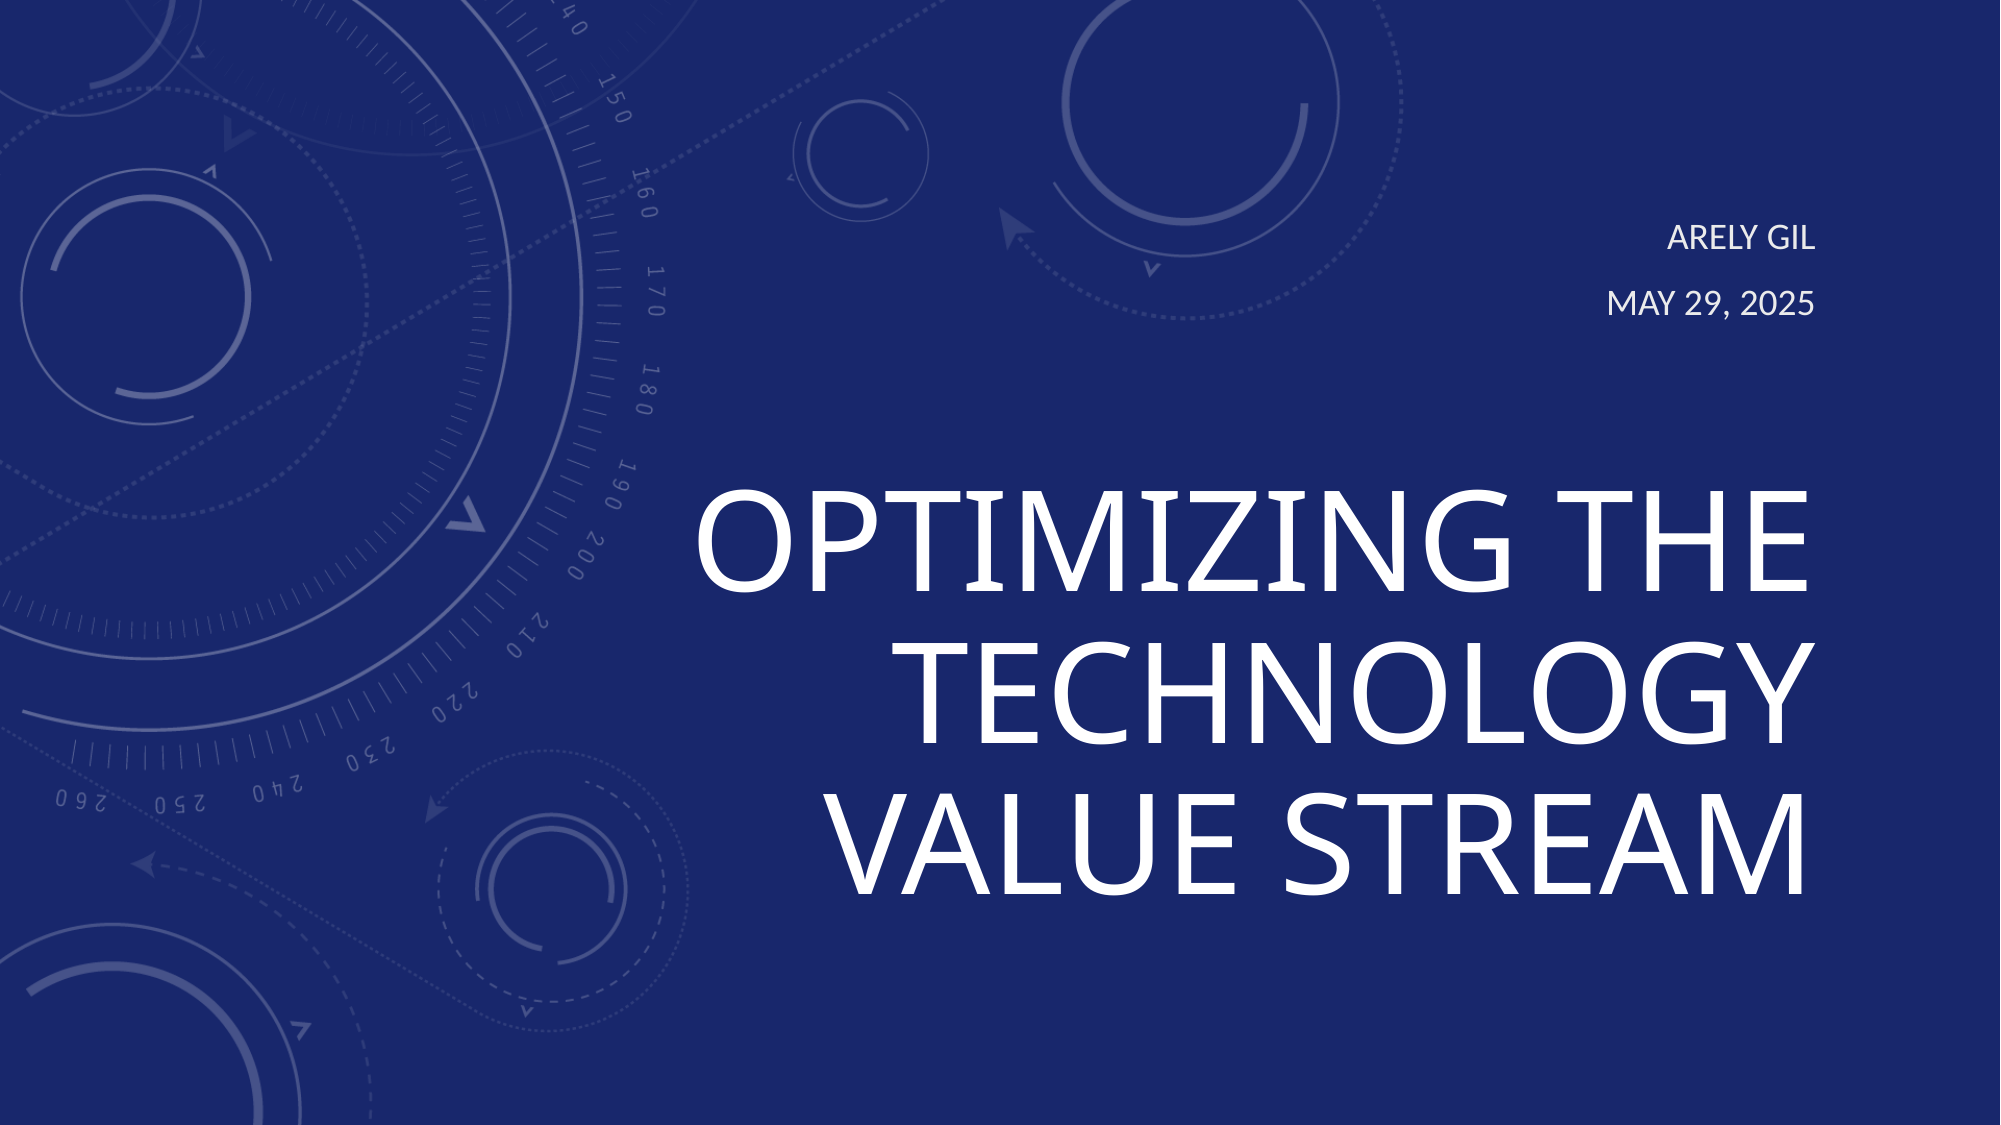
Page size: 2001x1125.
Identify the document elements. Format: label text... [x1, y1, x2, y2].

title Optimizing the Technology Value Stream [650, 331, 1831, 933]
picture [0, 0, 2000, 1125]
subtitle Arely Gil May 29, 2025 [650, 182, 1831, 331]
